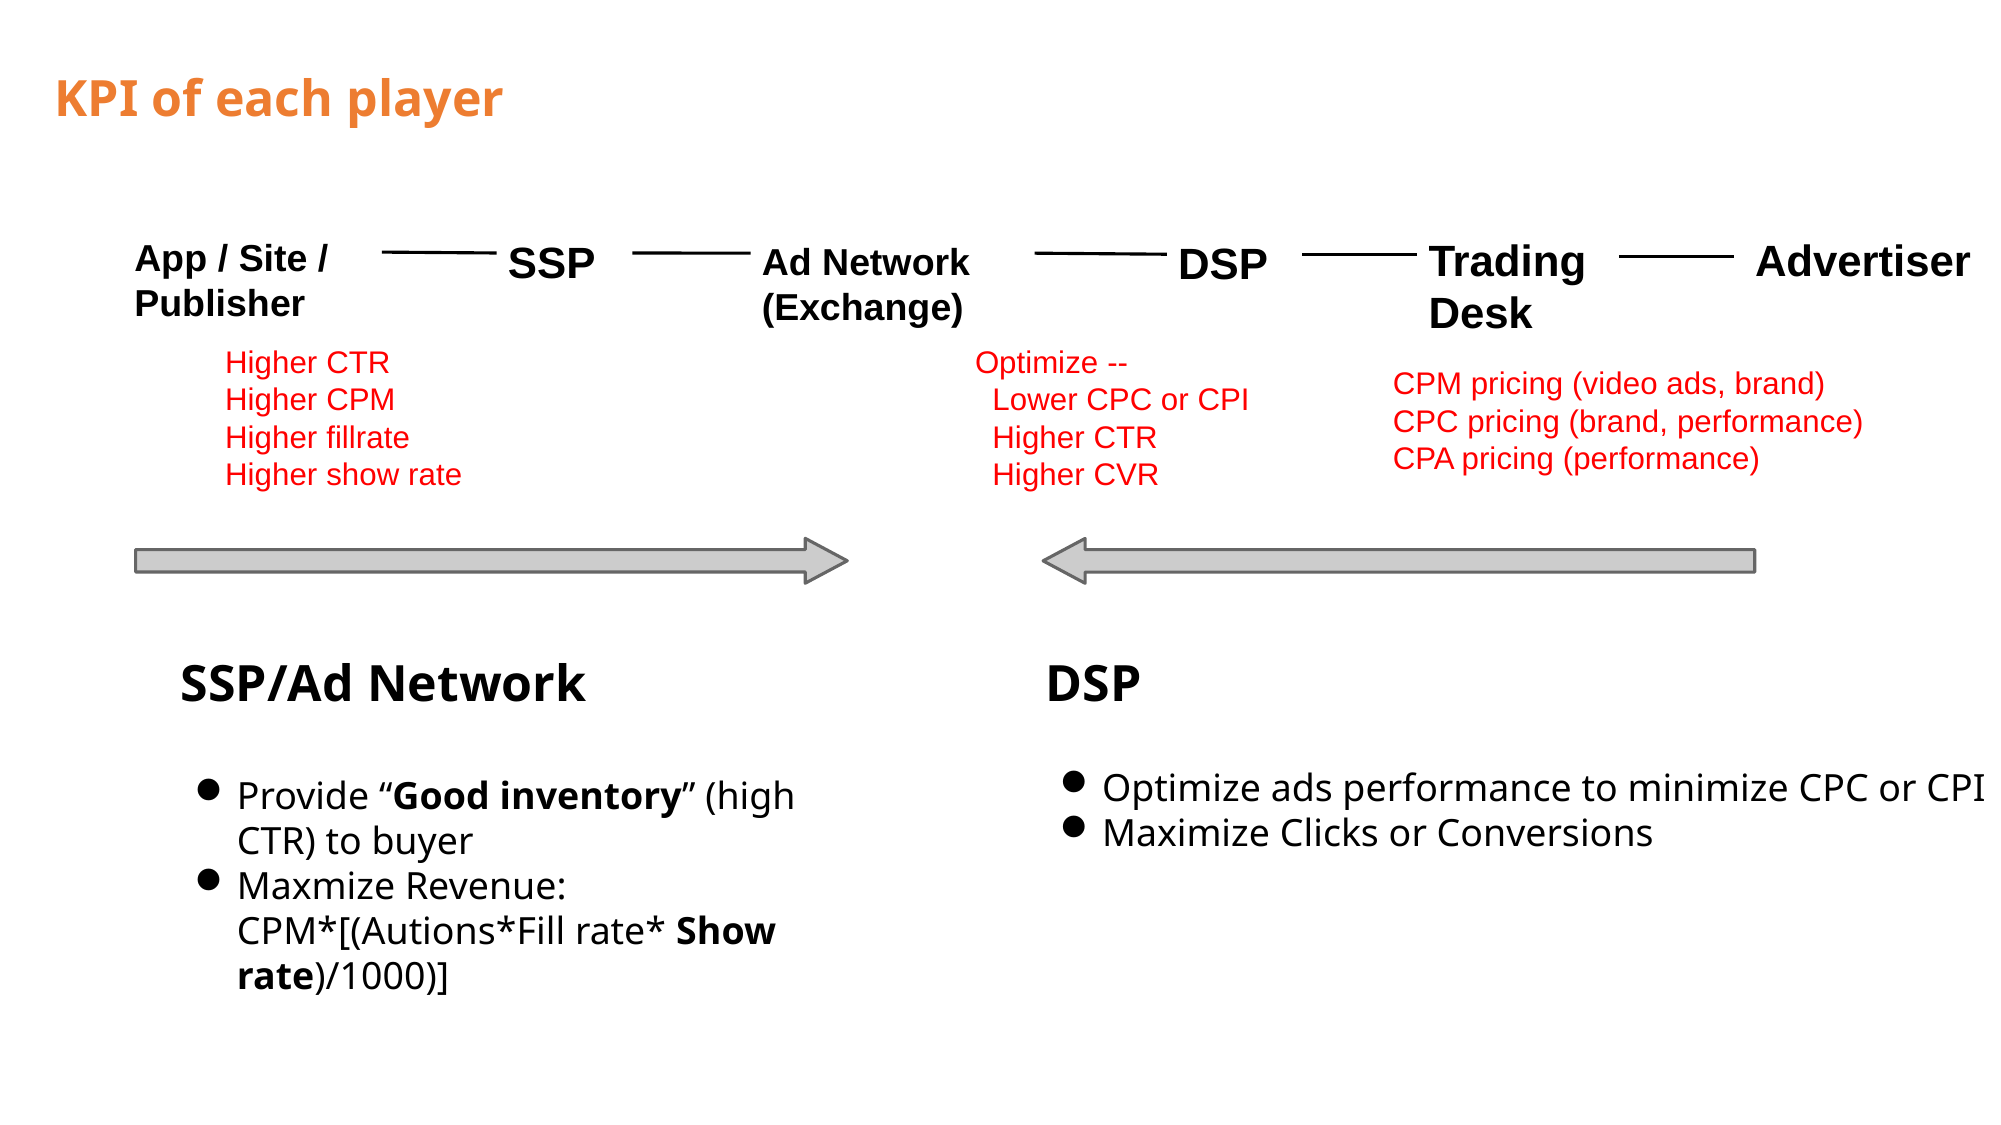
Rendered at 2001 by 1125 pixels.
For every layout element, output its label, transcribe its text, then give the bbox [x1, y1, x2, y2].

text_box Trading Desk [1417, 221, 1619, 287]
text_box DSP Optimize ads performance to minimize CPC or CPI Maximize Clicks or Conversions [1034, 640, 2000, 908]
text_box CPM pricing (video ads, brand) CPC pricing (brand, performance) CPA pricing (performance) [1381, 352, 1899, 522]
text_box KPI of each player [40, 28, 1814, 134]
text_box [135, 538, 848, 584]
text_box Optimize -- Lower CPC or CPI Higher CTR Higher CVR [963, 330, 1284, 522]
text_box SSP/Ad Network Provide “Good inventory” (high CTR) to buyer Maxmize Revenue: CPM*[(Autions*Fill rate* Show rate)/1000)] [169, 640, 824, 908]
text_box SSP [496, 223, 633, 283]
text_box Ad Network (Exchange) [750, 227, 1035, 280]
text_box [1043, 538, 1755, 584]
text_box DSP [1166, 224, 1303, 284]
text_box Higher CTR Higher CPM Higher fillrate Higher show rate [213, 330, 531, 506]
text_box Advertiser [1743, 221, 1985, 287]
text_box App / Site / Publisher [123, 222, 382, 282]
